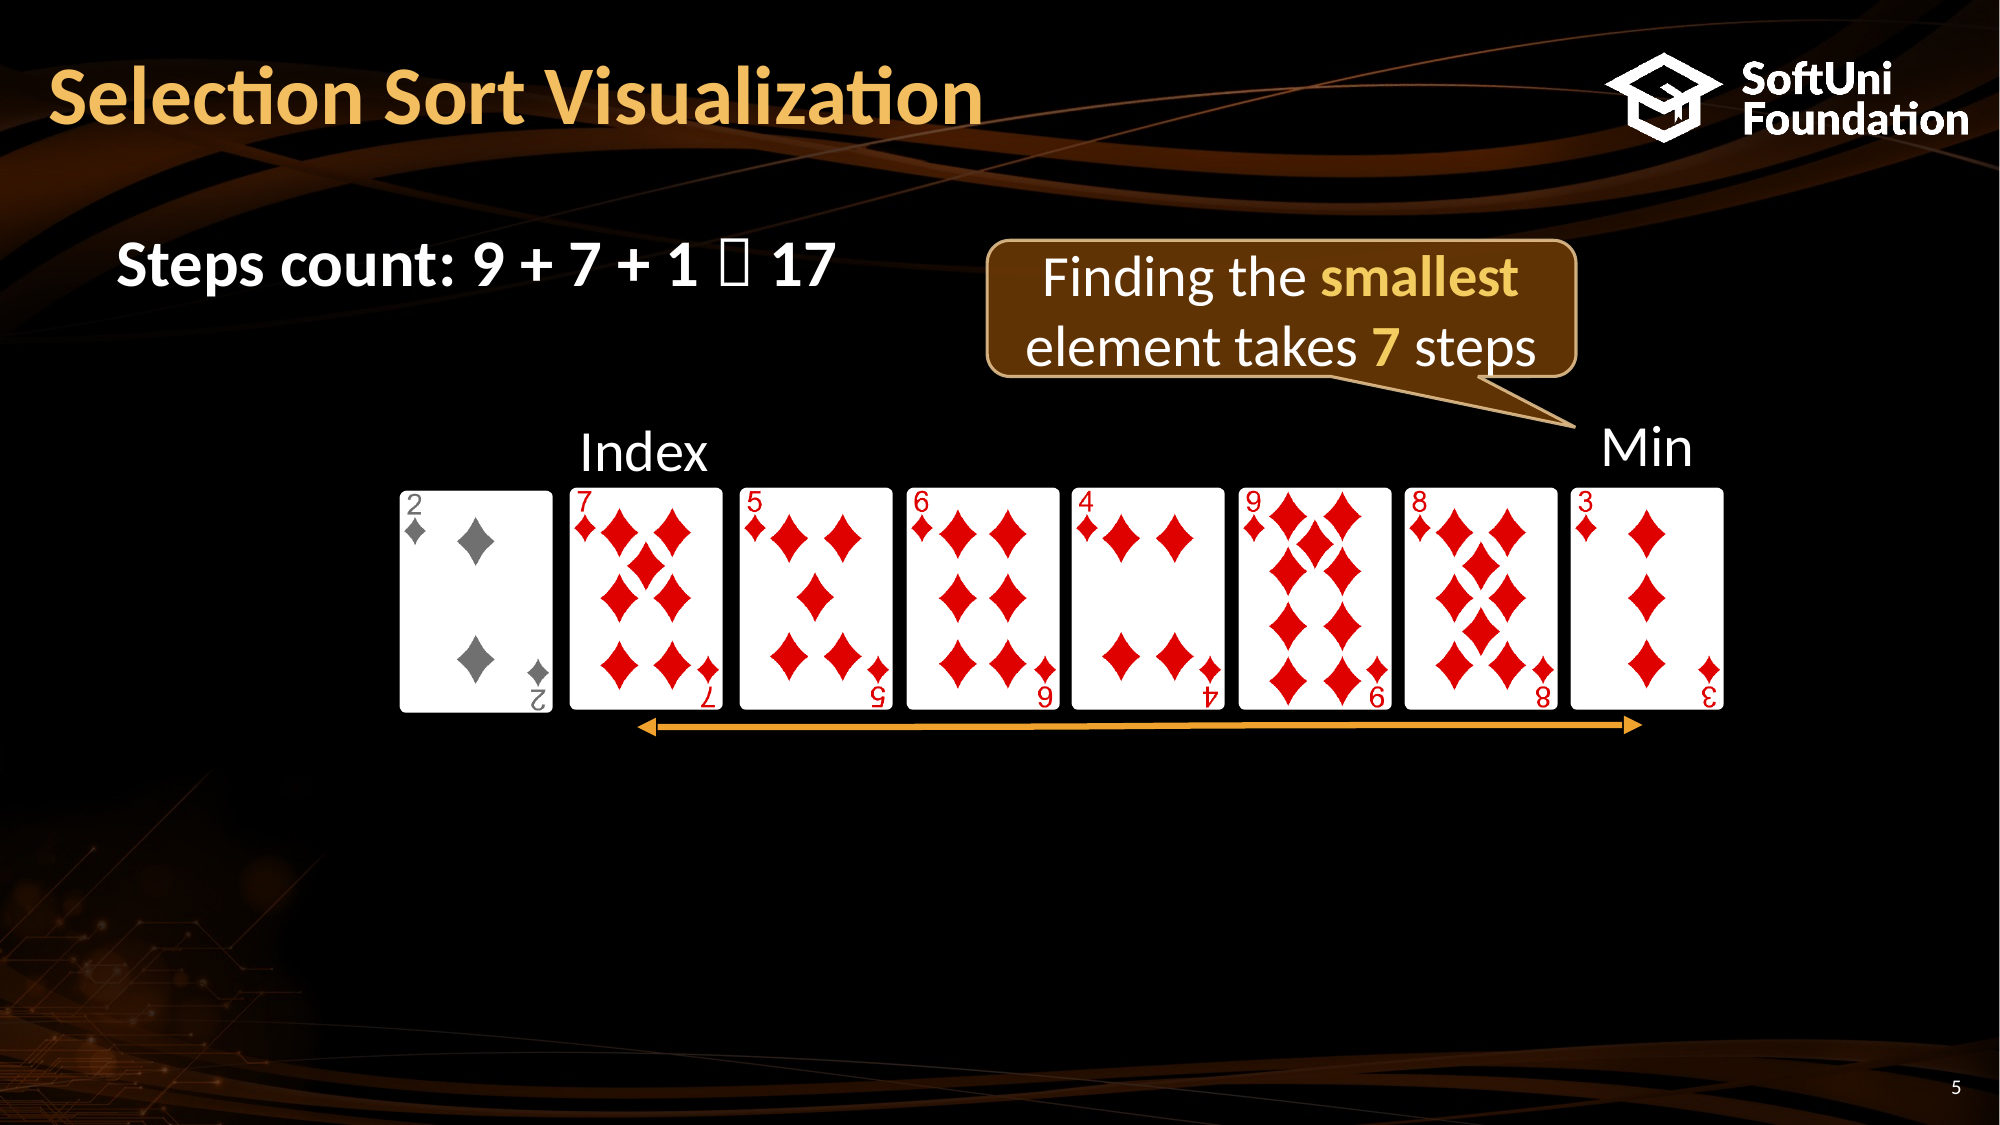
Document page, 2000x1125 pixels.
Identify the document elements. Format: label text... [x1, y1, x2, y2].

slide_number 5 [1897, 1070, 1968, 1103]
text_box Finding the smallest element takes 7 steps [986, 239, 1138, 378]
text_box Finding the smallest element takes 7 steps [1141, 239, 1578, 429]
title Selection Sort Visualization [30, 6, 1602, 189]
picture [0, 0, 2000, 1125]
text_box Index [564, 405, 724, 491]
text_box Min [1585, 401, 1709, 486]
text_box Steps count: 9 + 7 + 1  17 [101, 212, 852, 308]
